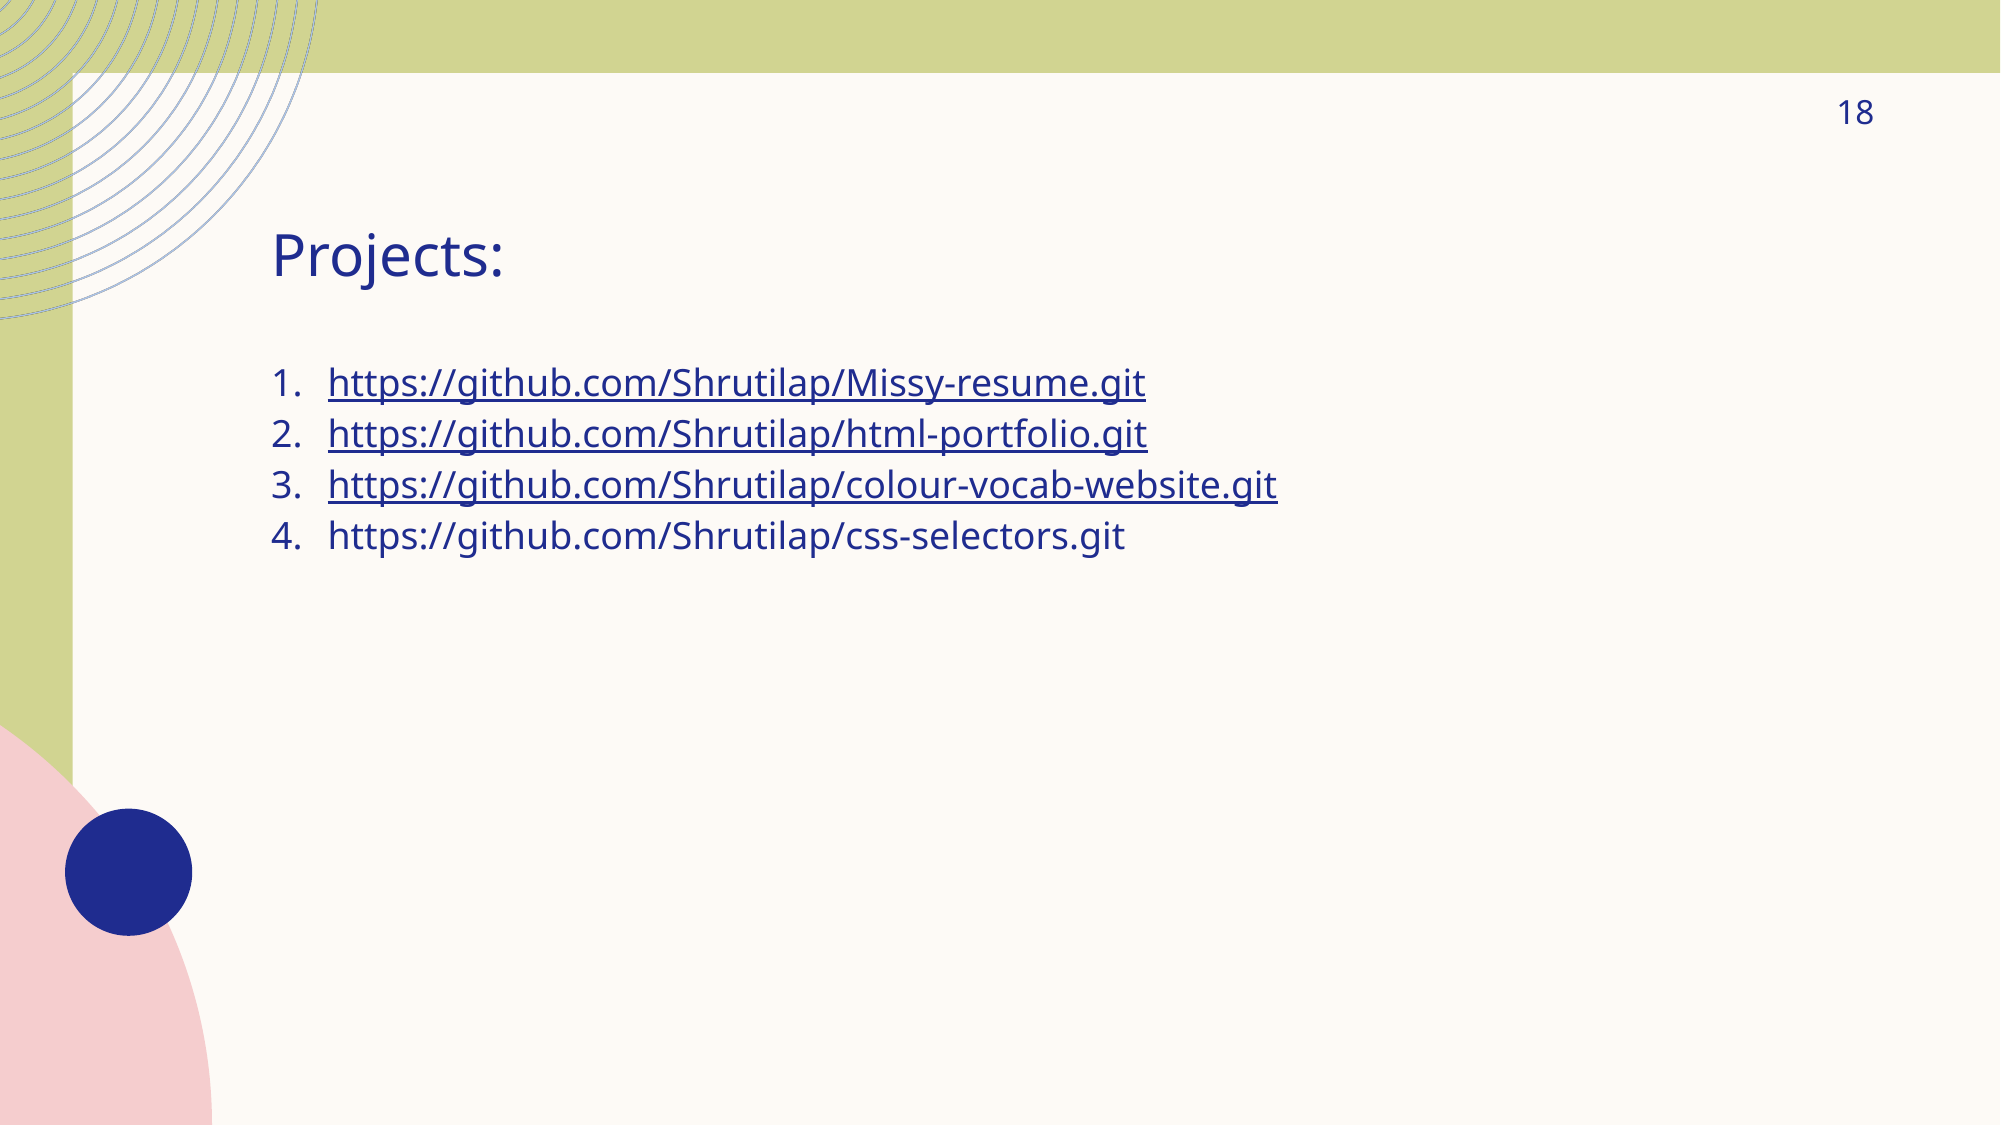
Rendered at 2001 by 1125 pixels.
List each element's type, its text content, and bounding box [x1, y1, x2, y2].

text_box Projects: https://github.com/Shrutilap/Missy-resume.git https://github.com/Shrutilap/html-portfolio.git https://github.com/Shrutilap/colour-vocab-website.git https://github.com/Shrutilap/css-selectors.git [256, 211, 1831, 564]
slide_number 18 [1712, 75, 1875, 153]
picture [0, 0, 2001, 785]
